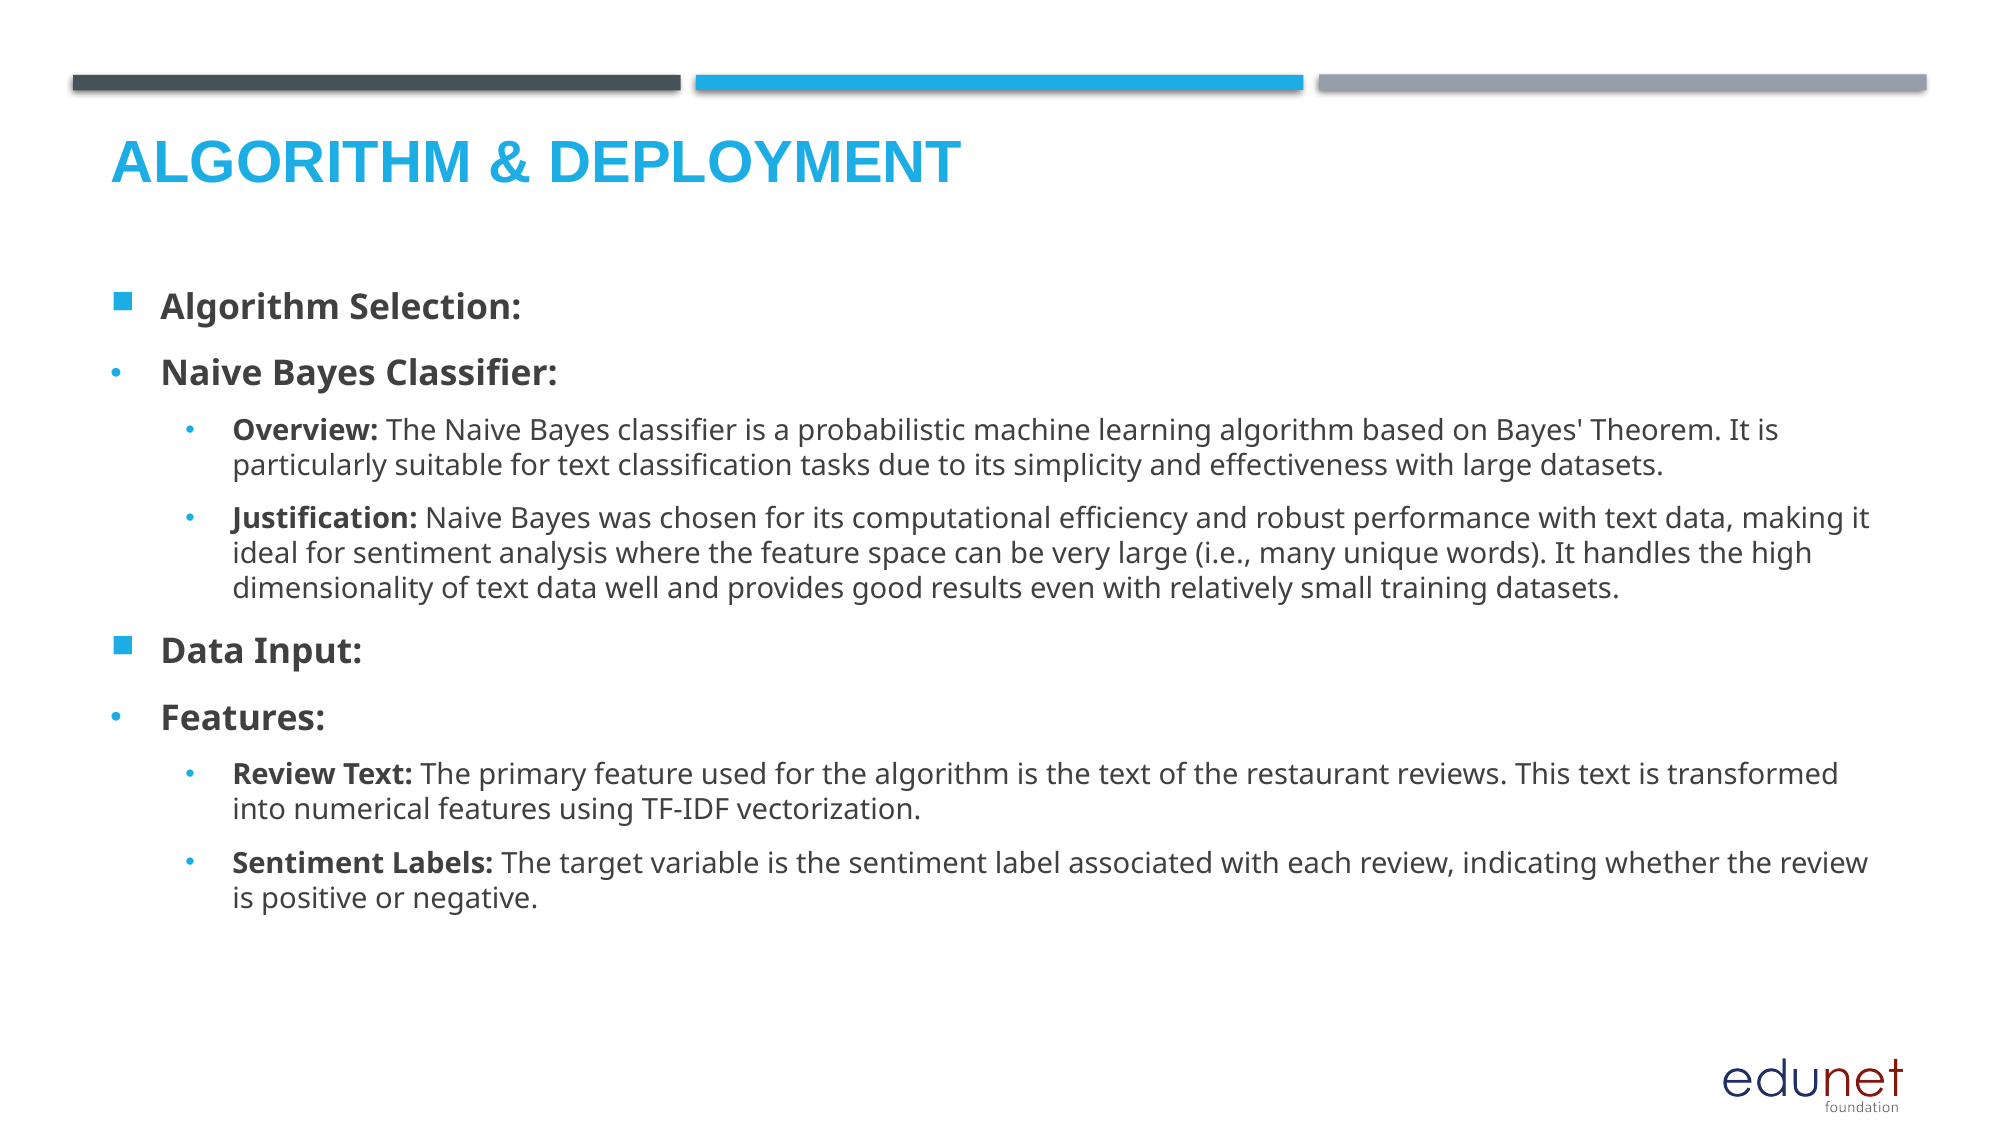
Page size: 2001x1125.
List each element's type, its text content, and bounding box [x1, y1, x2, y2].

list Algorithm Selection: Naive Bayes Classifier: Overview: The Naive Bayes classifier is a probabilistic machine learning algorithm based on Bayes' Theorem. It is particularly suitable for text classification tasks due to its simplicity and effectiveness with large datasets. Justification: Naive Bayes was chosen for its computational efficiency and robust performance with text data, making it ideal for sentiment analysis where the feature space can be very large (i.e., many unique words). It handles the high dimensionality of text data well and provides good results even with relatively small training datasets. Data Input: Features: Review Text: The primary feature used for the algorithm is the text of the restaurant reviews. This text is transformed into numerical features using TF-IDF vectorization. Sentiment Labels: The target variable is the sentiment label associated with each review, indicating whether the review is positive or negative. [95, 213, 1905, 981]
picture [1719, 1056, 1905, 1116]
title Algorithm & Deployment [95, 115, 1905, 203]
